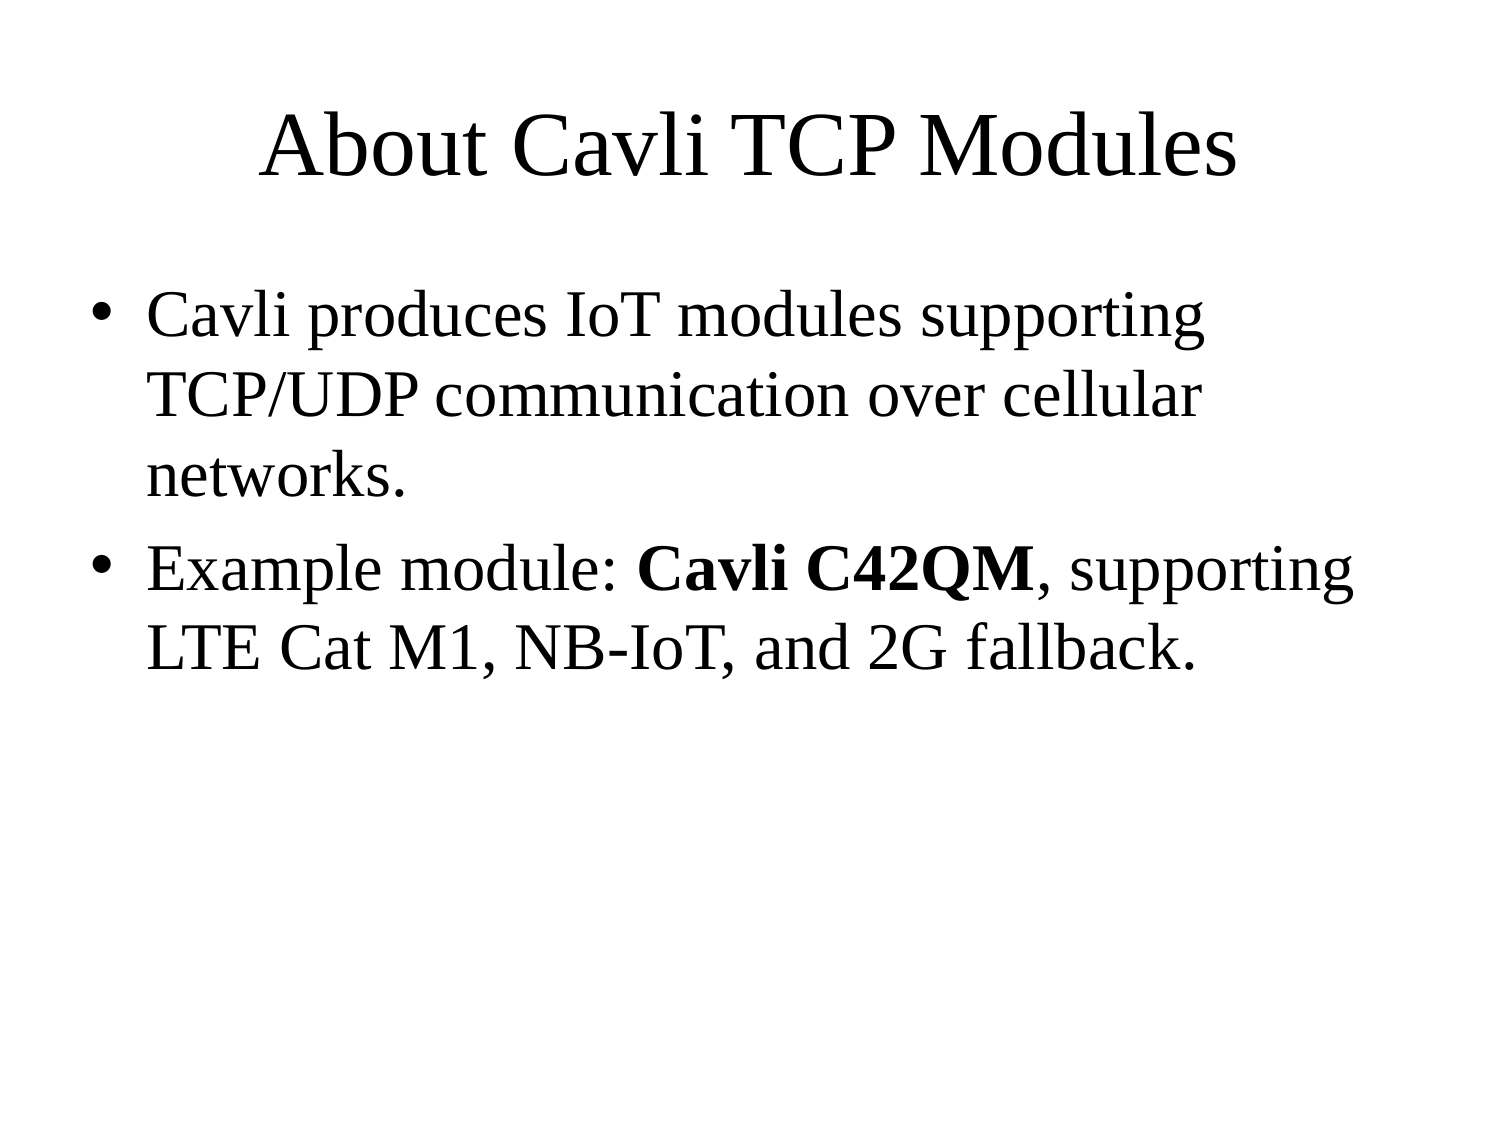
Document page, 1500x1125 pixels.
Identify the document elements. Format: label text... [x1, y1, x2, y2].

title About Cavli TCP Modules [75, 45, 1425, 233]
list Cavli produces IoT modules supporting TCP/UDP communication over cellular networks. Example module: Cavli C42QM, supporting LTE Cat M1, NB-IoT, and 2G fallback. [75, 262, 1425, 1005]
